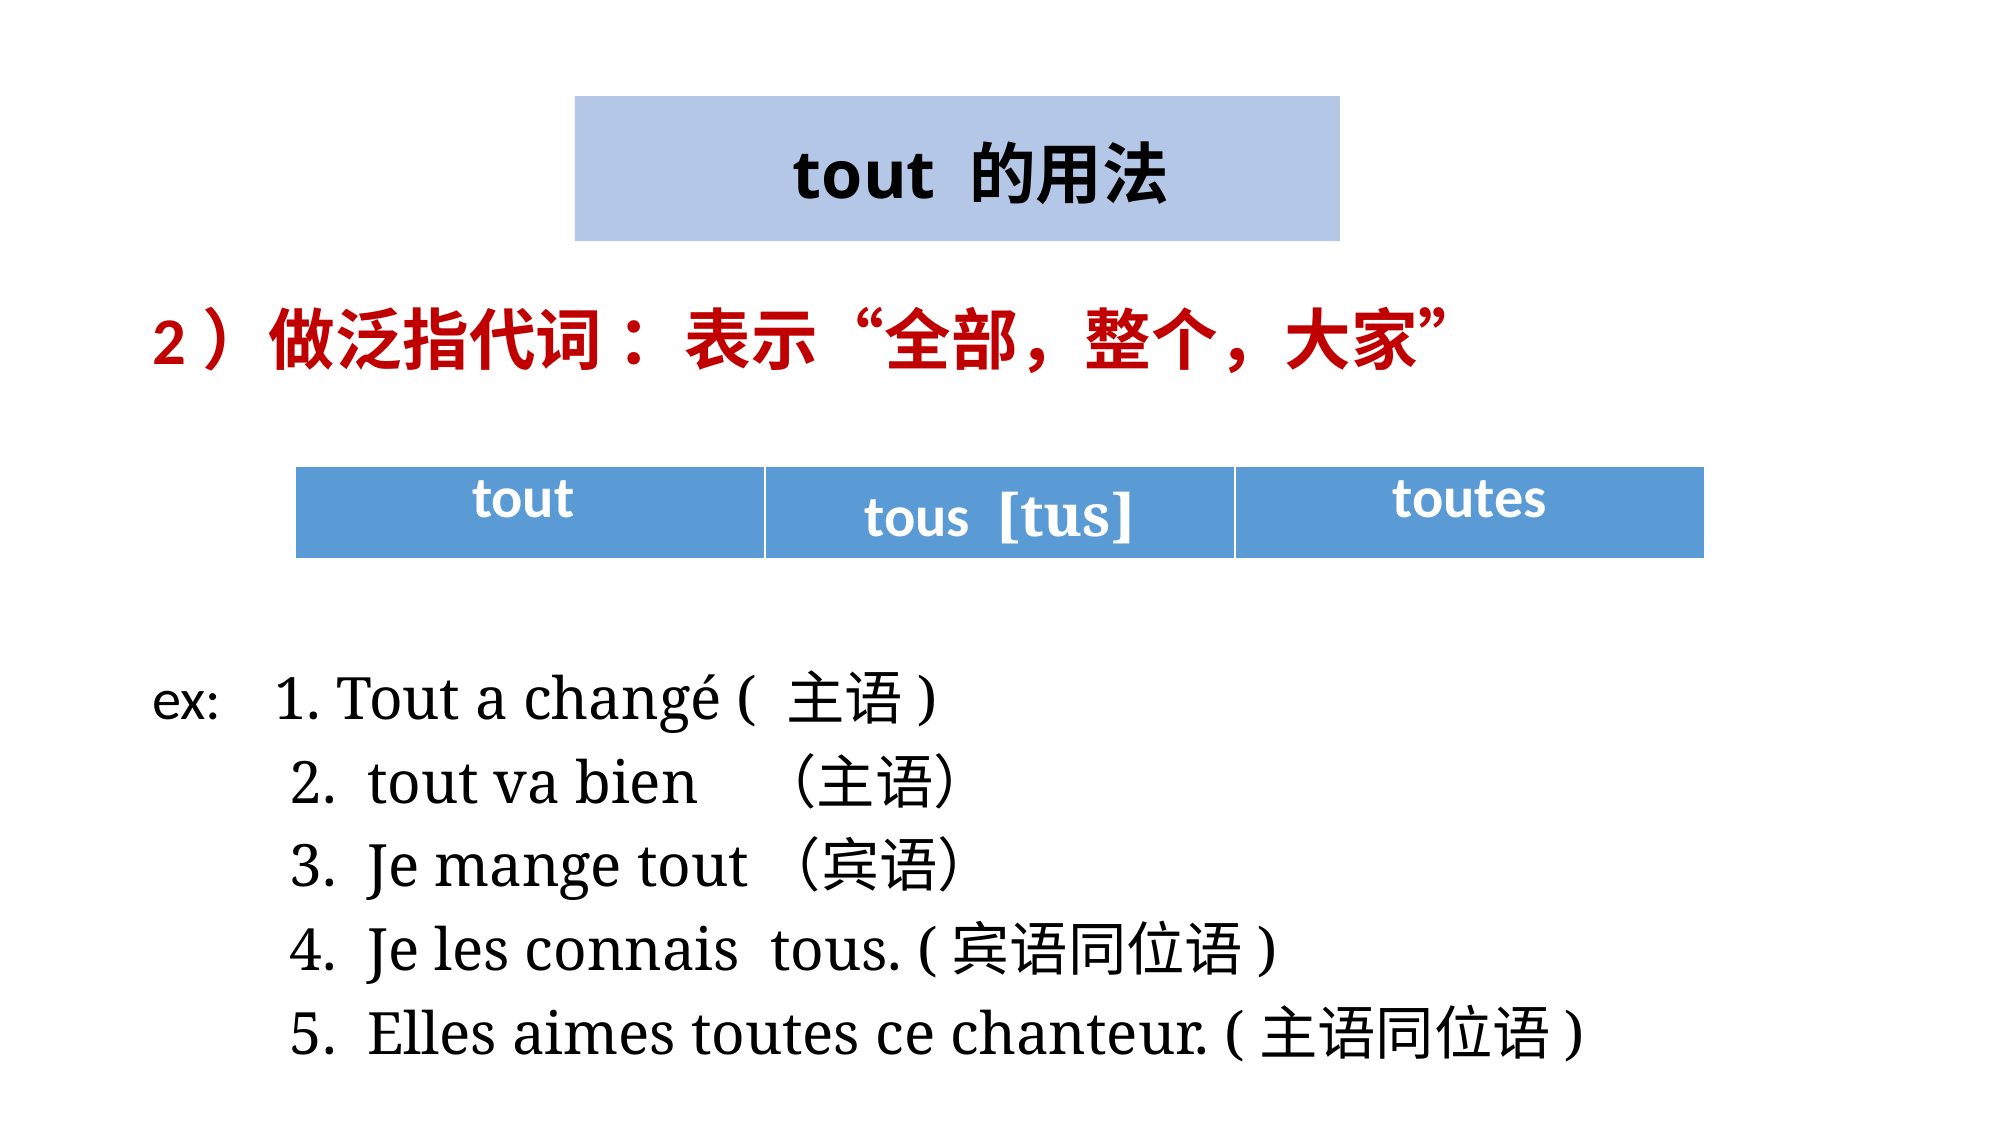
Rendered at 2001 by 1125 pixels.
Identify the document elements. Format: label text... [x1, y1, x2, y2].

list 2）做泛指代词 ：表示“全部，整个，大家” ex: 1. Tout a changé ( 主语) 2. tout va bien （主语） 3. Je mange tout（宾语） 4. Je les connais tous. (宾语同位语) 5. Elles aimes toutes ce chanteur. (主语同位语) [137, 299, 1863, 1125]
table_header tous [tus] [766, 467, 1234, 558]
text_box tout 的用法 [574, 96, 1340, 242]
table_header toutes [1236, 467, 1704, 558]
table_header tout [296, 467, 764, 558]
